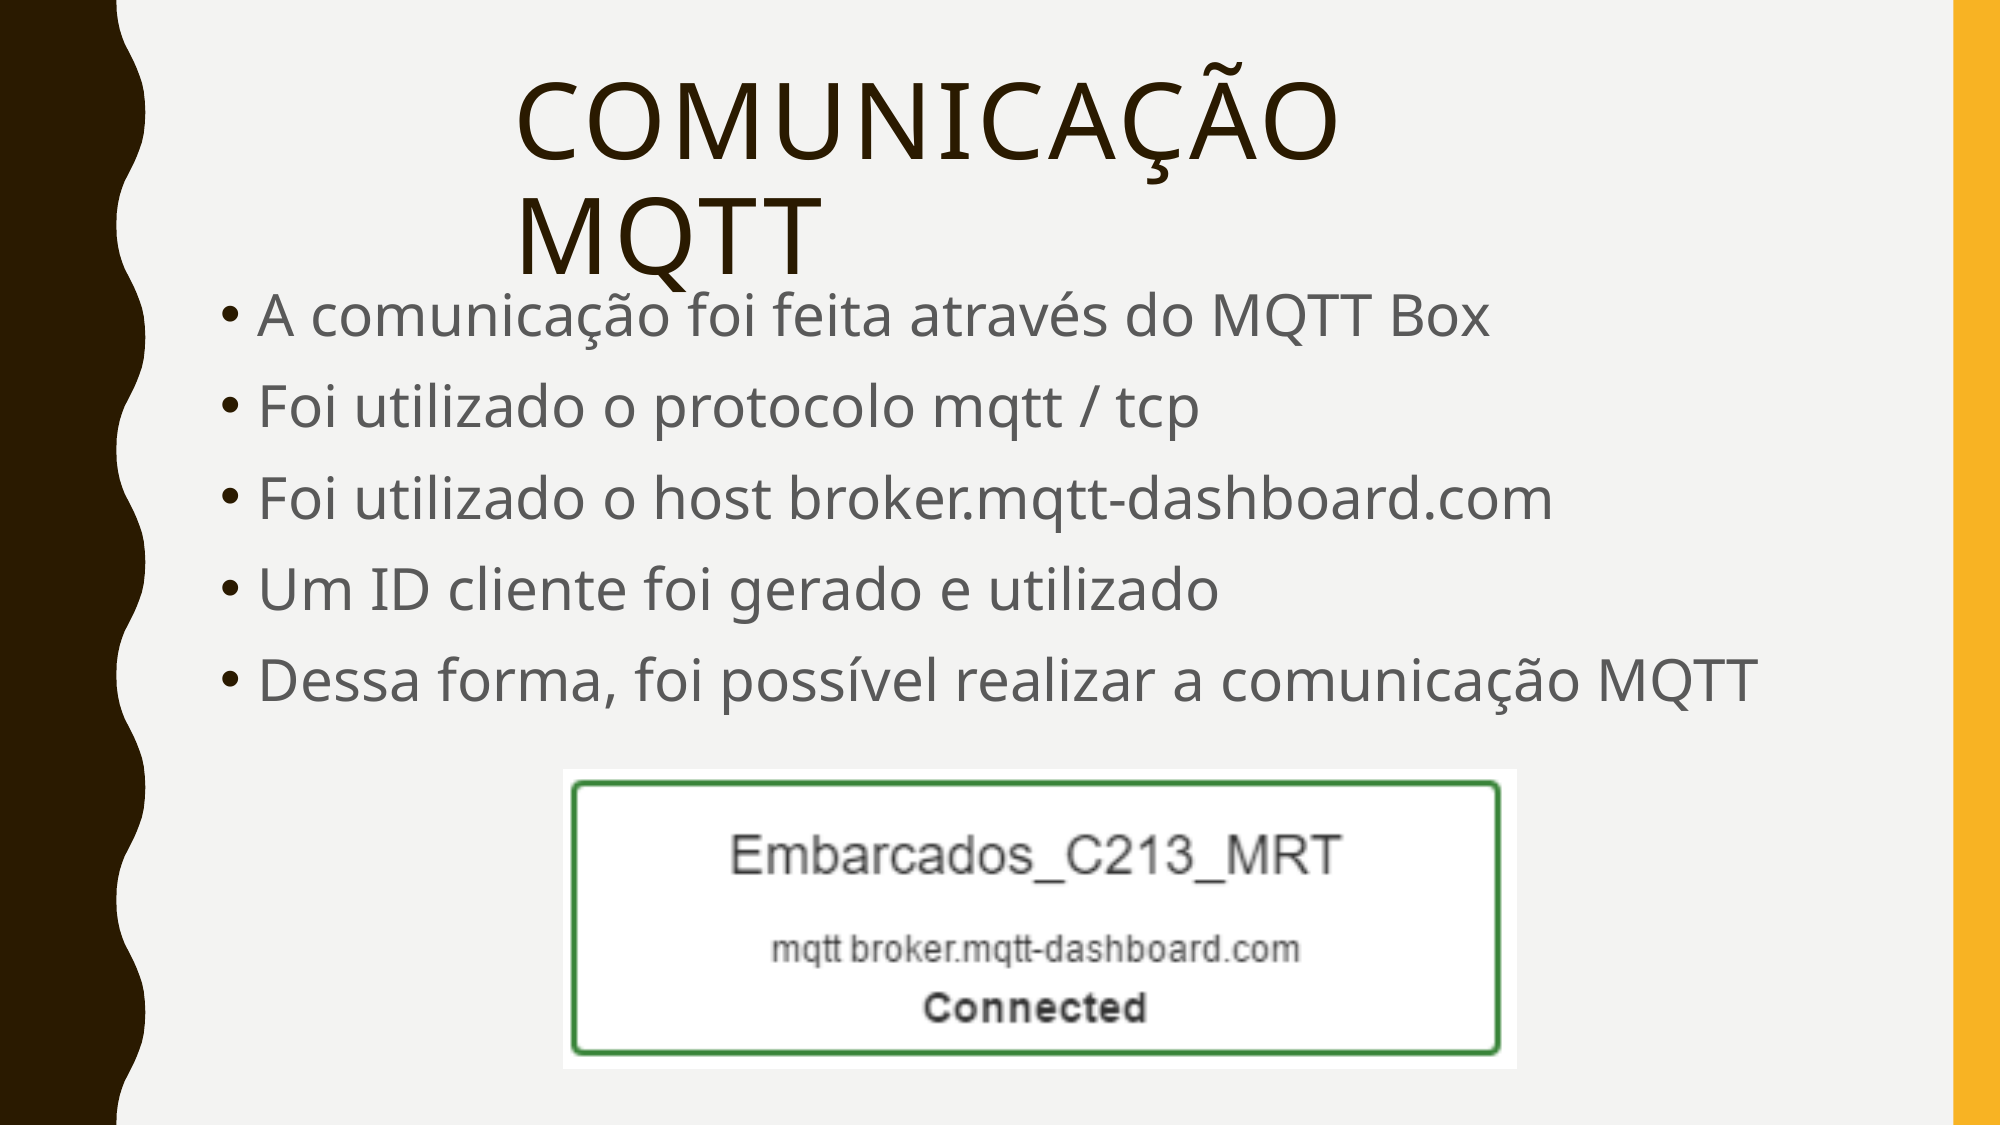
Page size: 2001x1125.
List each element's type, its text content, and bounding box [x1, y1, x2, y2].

list A comunicação foi feita através do MQTT Box Foi utilizado o protocolo mqtt / tcp Foi utilizado o host broker.mqtt-dashboard.com Um ID cliente foi gerado e utilizado Dessa forma, foi possível realizar a comunicação MQTT [205, 263, 1875, 770]
picture [563, 769, 1517, 1069]
title Comunicação mqtt [498, 60, 1582, 233]
